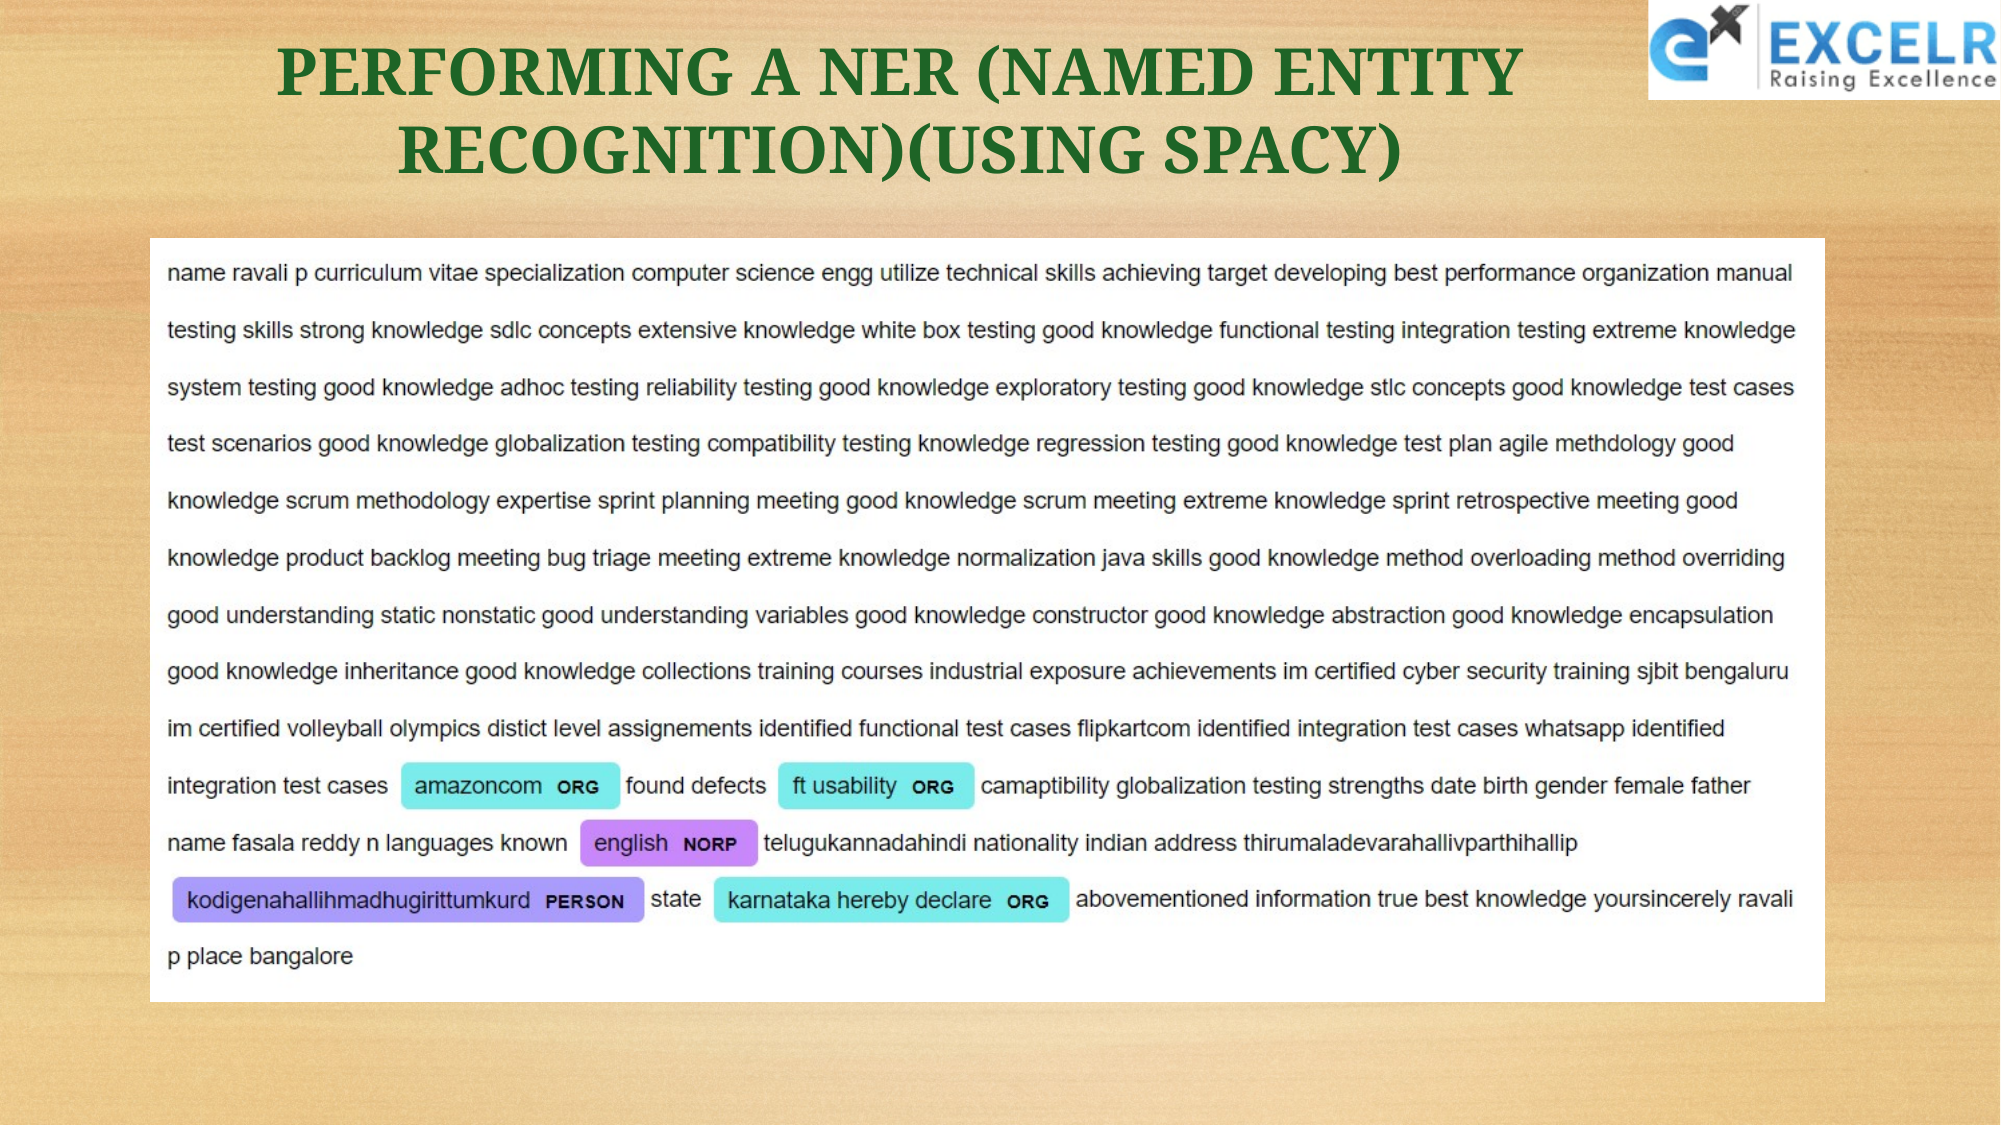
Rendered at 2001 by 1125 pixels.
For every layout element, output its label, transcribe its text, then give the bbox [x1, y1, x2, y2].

picture [0, 0, 2001, 1125]
title Performing A NER (Named entity recognition)(Using Spacy) [38, 22, 1764, 198]
